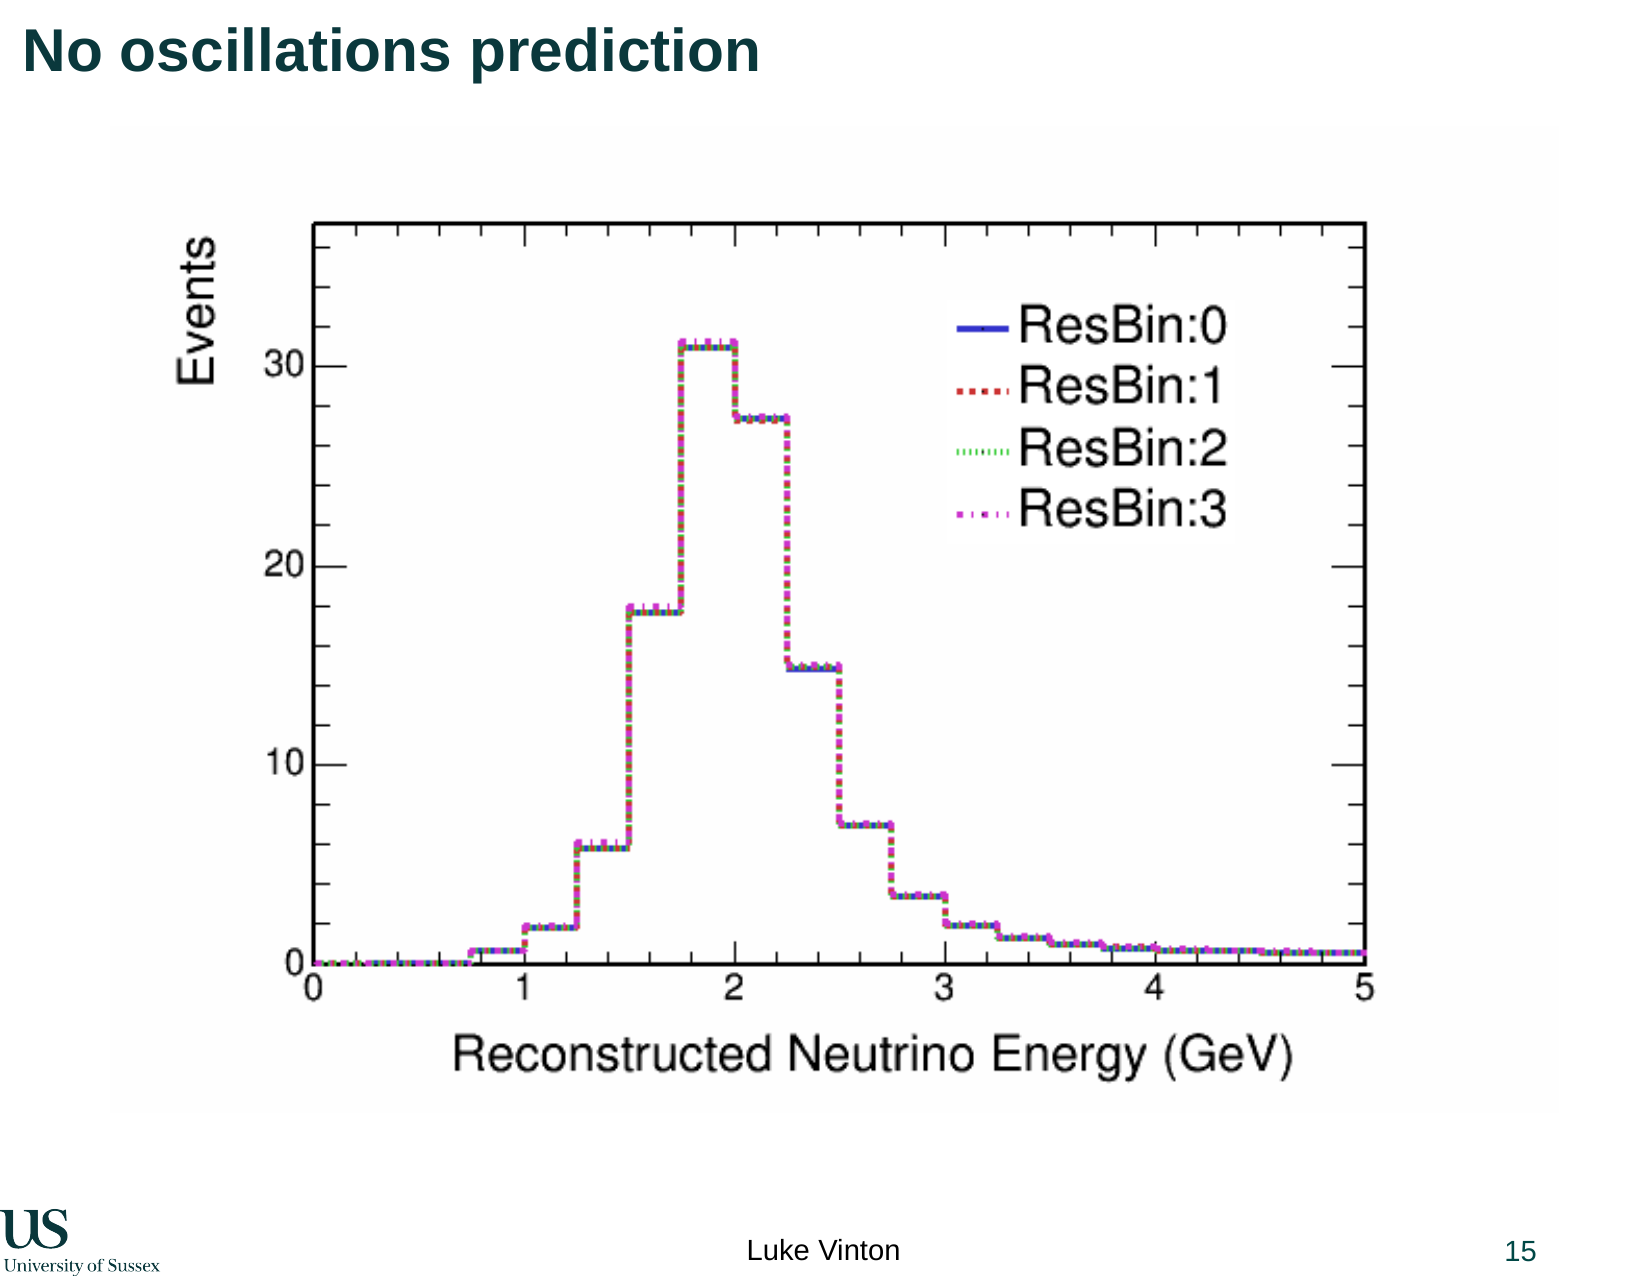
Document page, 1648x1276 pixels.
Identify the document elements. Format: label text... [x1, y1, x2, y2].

title No oscillations prediction [22, 10, 1351, 106]
picture [0, 1199, 188, 1276]
picture [110, 126, 1559, 1113]
